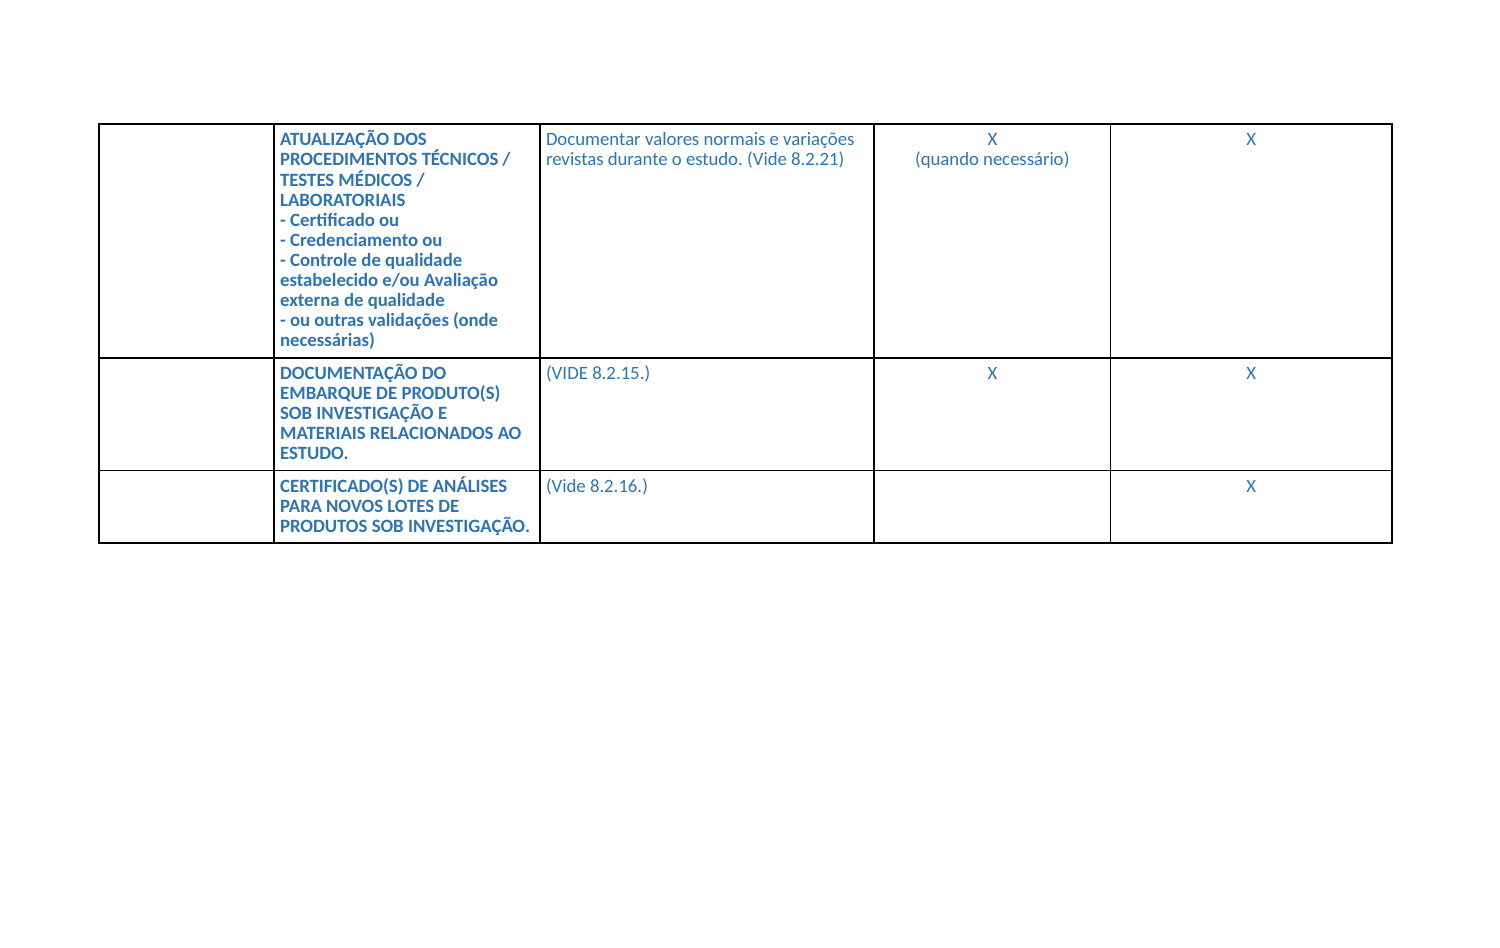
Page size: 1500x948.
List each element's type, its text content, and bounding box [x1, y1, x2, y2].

table_header X [1111, 125, 1391, 357]
table_cell CERTIFICADO(S) DE ANÁLISES PARA NOVOS LOTES DE PRODUTOS SOB INVESTIGAÇÃO. [275, 471, 539, 542]
table_cell (VIDE 8.2.15.) [541, 359, 873, 470]
table_header X (quando necessário) [875, 125, 1110, 357]
table_cell (Vide 8.2.16.) [541, 471, 873, 542]
table_header Documentar valores normais e variações revistas durante o estudo. (Vide 8.2.21) [541, 125, 873, 357]
table_cell X [875, 359, 1110, 470]
table_header [100, 125, 273, 357]
table_cell X [1111, 471, 1391, 542]
table_cell [100, 471, 273, 542]
table_cell X [1111, 359, 1391, 470]
table_cell DOCUMENTAÇÃO DO EMBARQUE DE PRODUTO(S) SOB INVESTIGAÇÃO E MATERIAIS RELACIONADOS AO ESTUDO. [275, 359, 539, 470]
table_cell [875, 471, 1110, 542]
table_header ATUALIZAÇÃO DOS PROCEDIMENTOS TÉCNICOS / TESTES MÉDICOS / LABORATORIAIS - Certificado ou - Credenciamento ou - Controle de qualidade estabelecido e/ou Avaliação externa de qualidade - ou outras validações (onde necessárias) [275, 125, 539, 357]
table_cell [100, 359, 273, 470]
